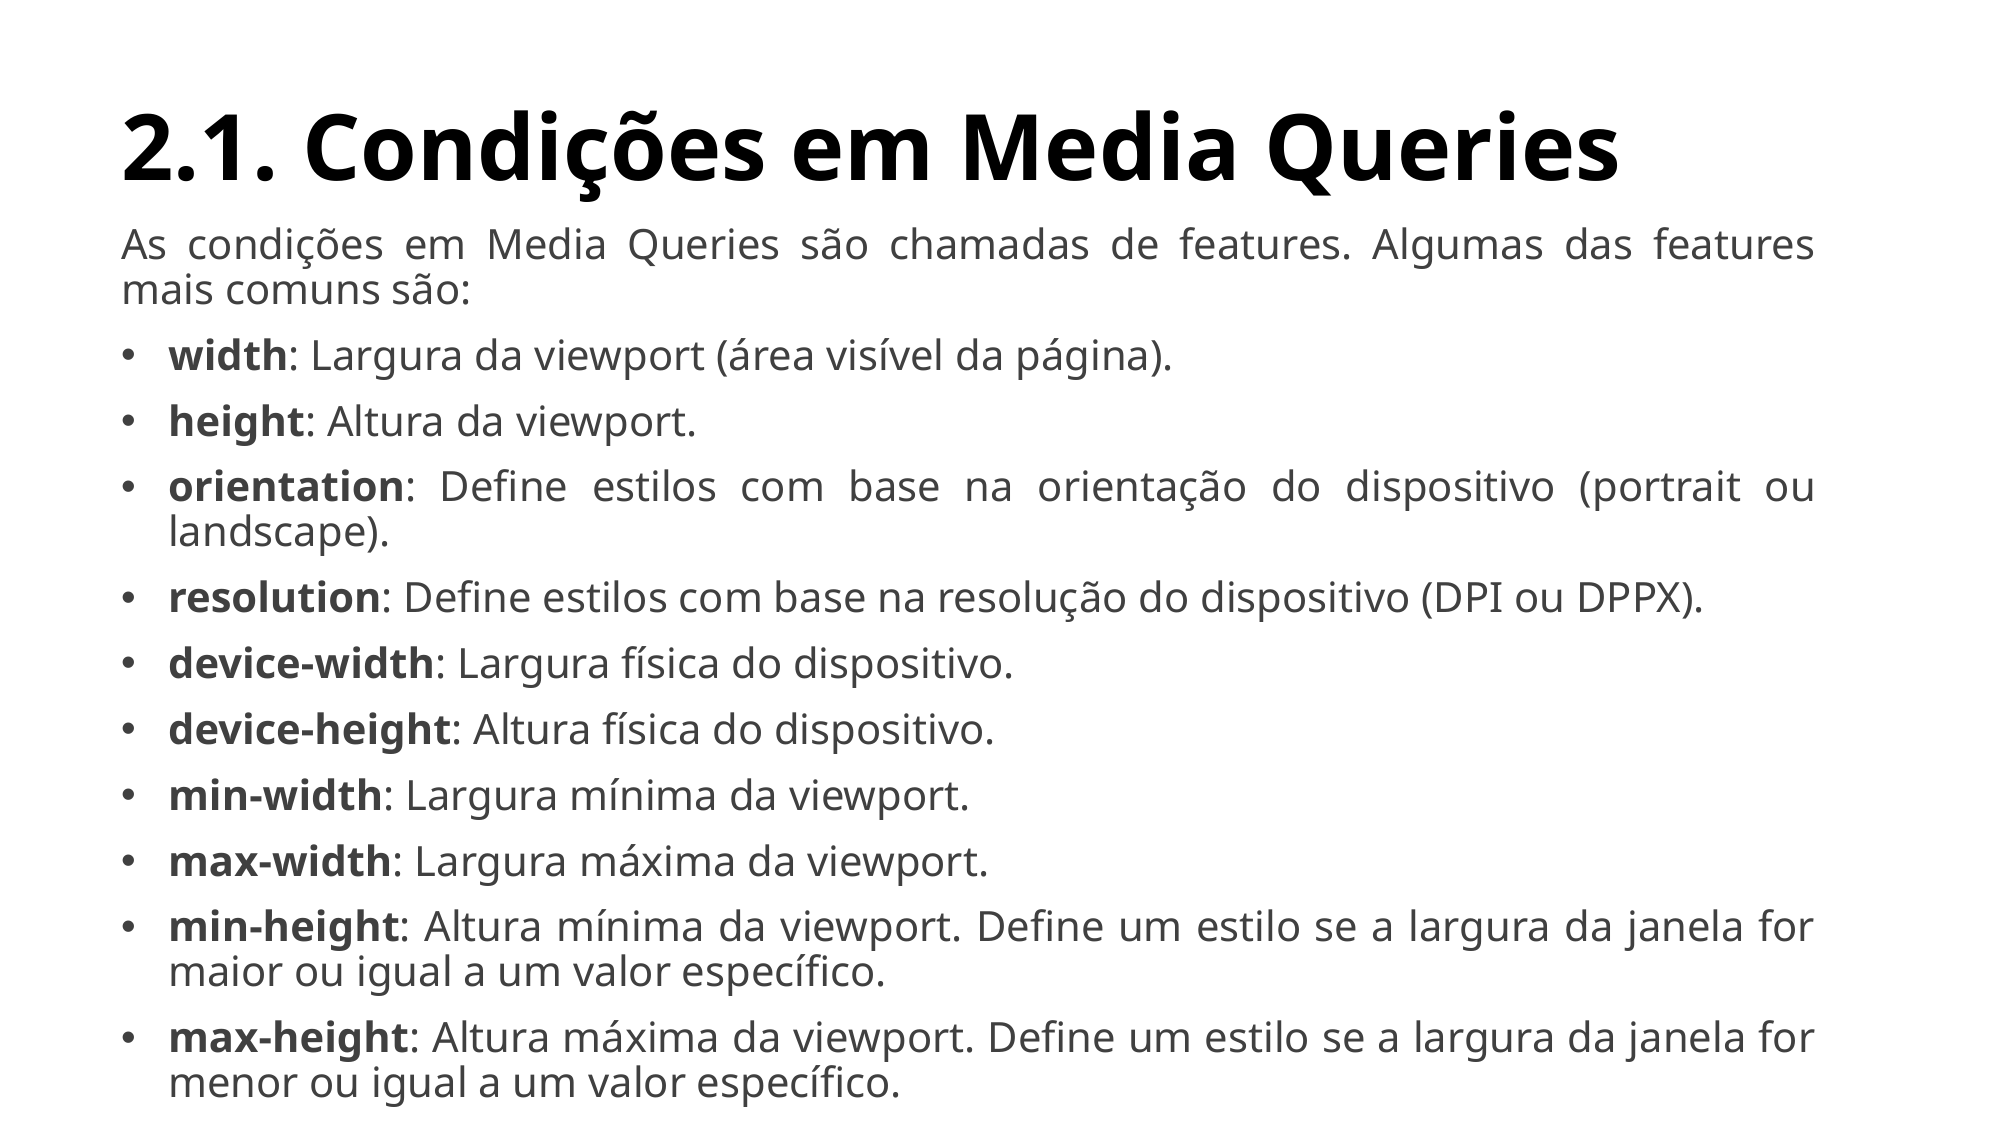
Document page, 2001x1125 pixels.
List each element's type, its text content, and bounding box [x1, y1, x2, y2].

title 2.1. Condições em Media Queries [106, 42, 1832, 215]
list As condições em Media Queries são chamadas de features. Algumas das features mais comuns são: width: Largura da viewport (área visível da página). height: Altura da viewport. orientation: Define estilos com base na orientação do dispositivo (portrait ou landscape). resolution: Define estilos com base na resolução do dispositivo (DPI ou DPPX). device-width: Largura física do dispositivo. device-height: Altura física do dispositivo. min-width: Largura mínima da viewport. max-width: Largura máxima da viewport. min-height: Altura mínima da viewport. Define um estilo se a largura da janela for maior ou igual a um valor específico. max-height: Altura máxima da viewport. Define um estilo se a largura da janela for menor ou igual a um valor específico. [106, 215, 1832, 1014]
